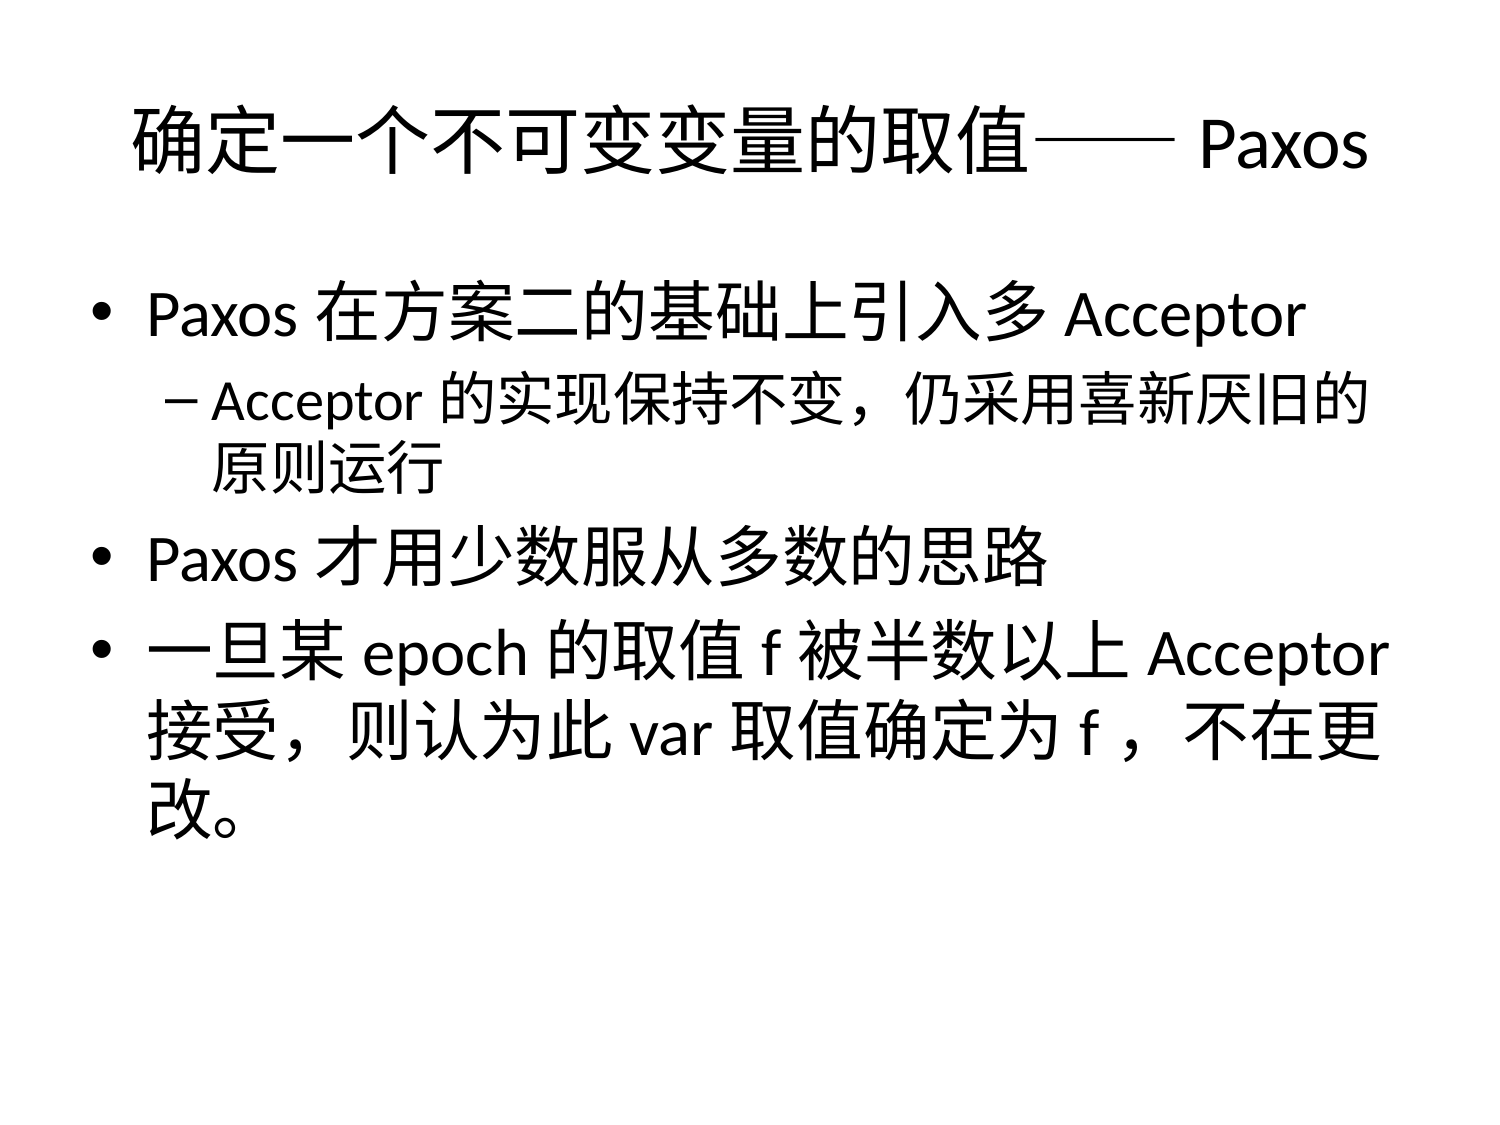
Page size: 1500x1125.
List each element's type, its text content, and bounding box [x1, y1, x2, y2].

list Paxos在方案二的基础上引入多Acceptor Acceptor的实现保持不变，仍采用喜新厌旧的原则运行 Paxos才用少数服从多数的思路 一旦某epoch的取值f被半数以上Acceptor接受，则认为此var取值确定为f，不在更改。 [75, 262, 1425, 1005]
title 确定一个不可变变量的取值——Paxos [75, 45, 1425, 233]
